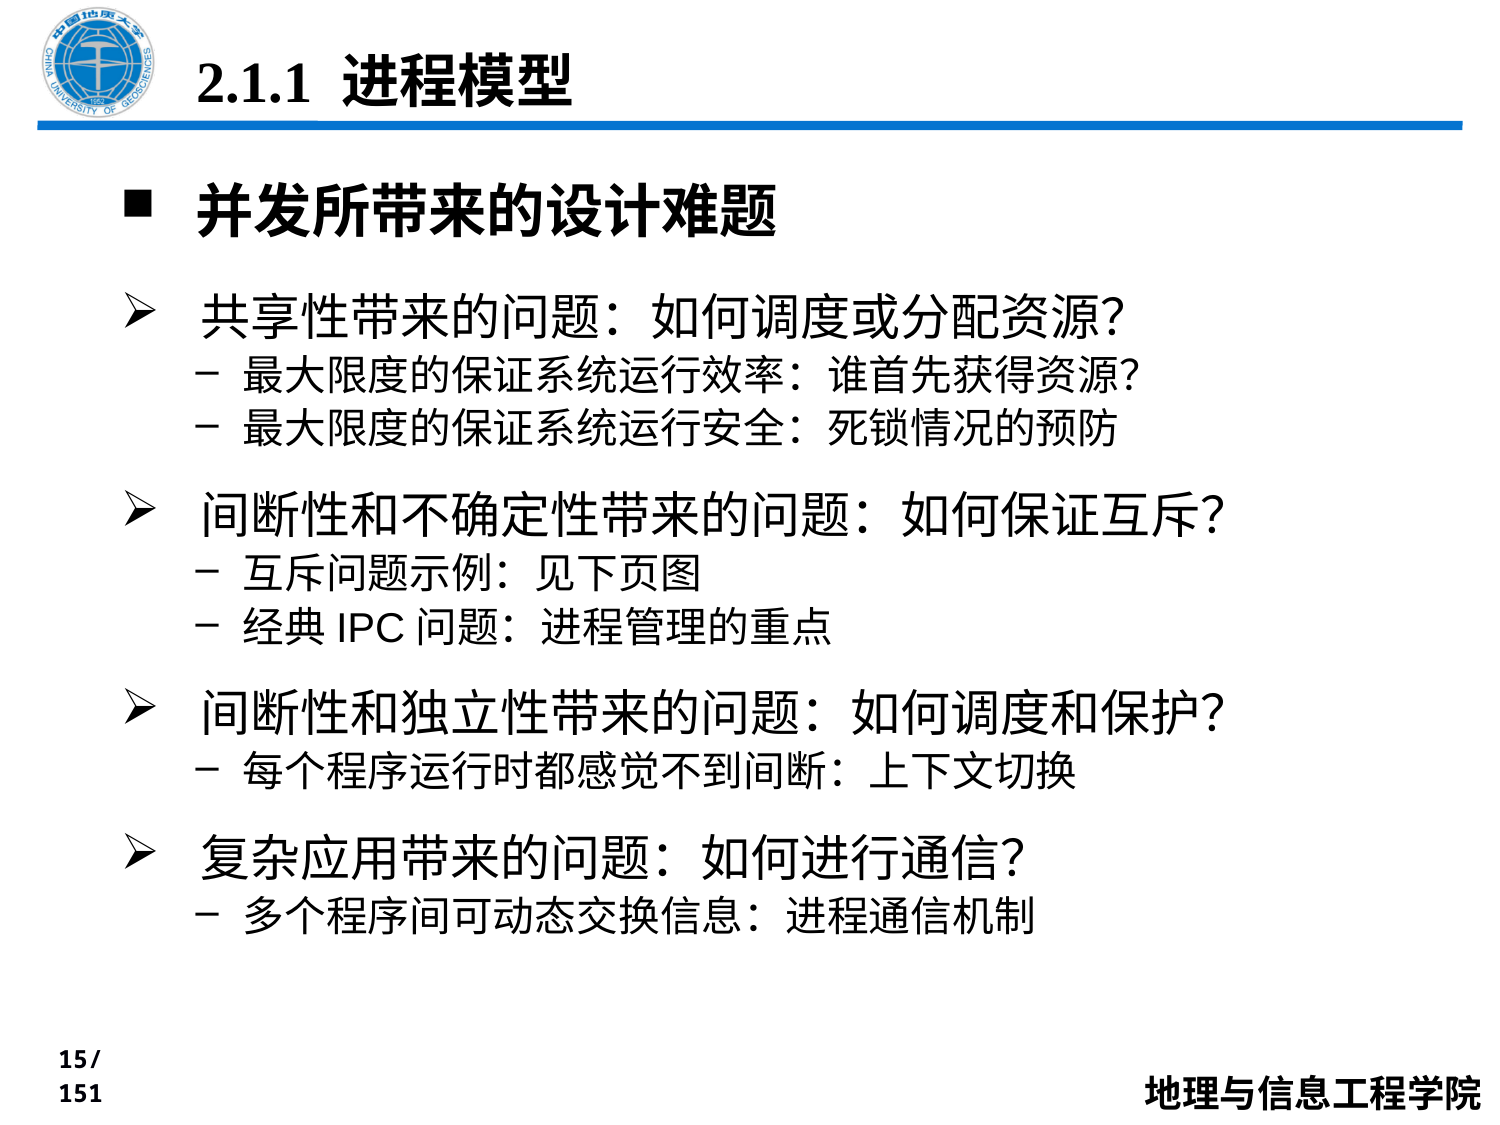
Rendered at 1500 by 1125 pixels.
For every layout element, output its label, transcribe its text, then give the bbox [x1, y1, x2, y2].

text_box 2.1.1 进程模型 [181, 36, 1375, 122]
text_box 共享性带来的问题：如何调度或分配资源？ 最大限度的保证系统运行效率：谁首先获得资源？ 最大限度的保证系统运行安全：死锁情况的预防 间断性和不确定性带来的问题：如何保证互斥？ 互斥问题示例：见下页图 经典IPC问题：进程管理的重点 间断性和独立性带来的问题：如何调度和保护？ 每个程序运行时都感觉不到间断：上下文切换 复杂应用带来的问题：如何进行通信？ 多个程序间可动态交换信息：进程通信机制 [105, 284, 1500, 1020]
picture [39, 4, 157, 120]
text_box 并发所带来的设计难题 [105, 166, 963, 256]
